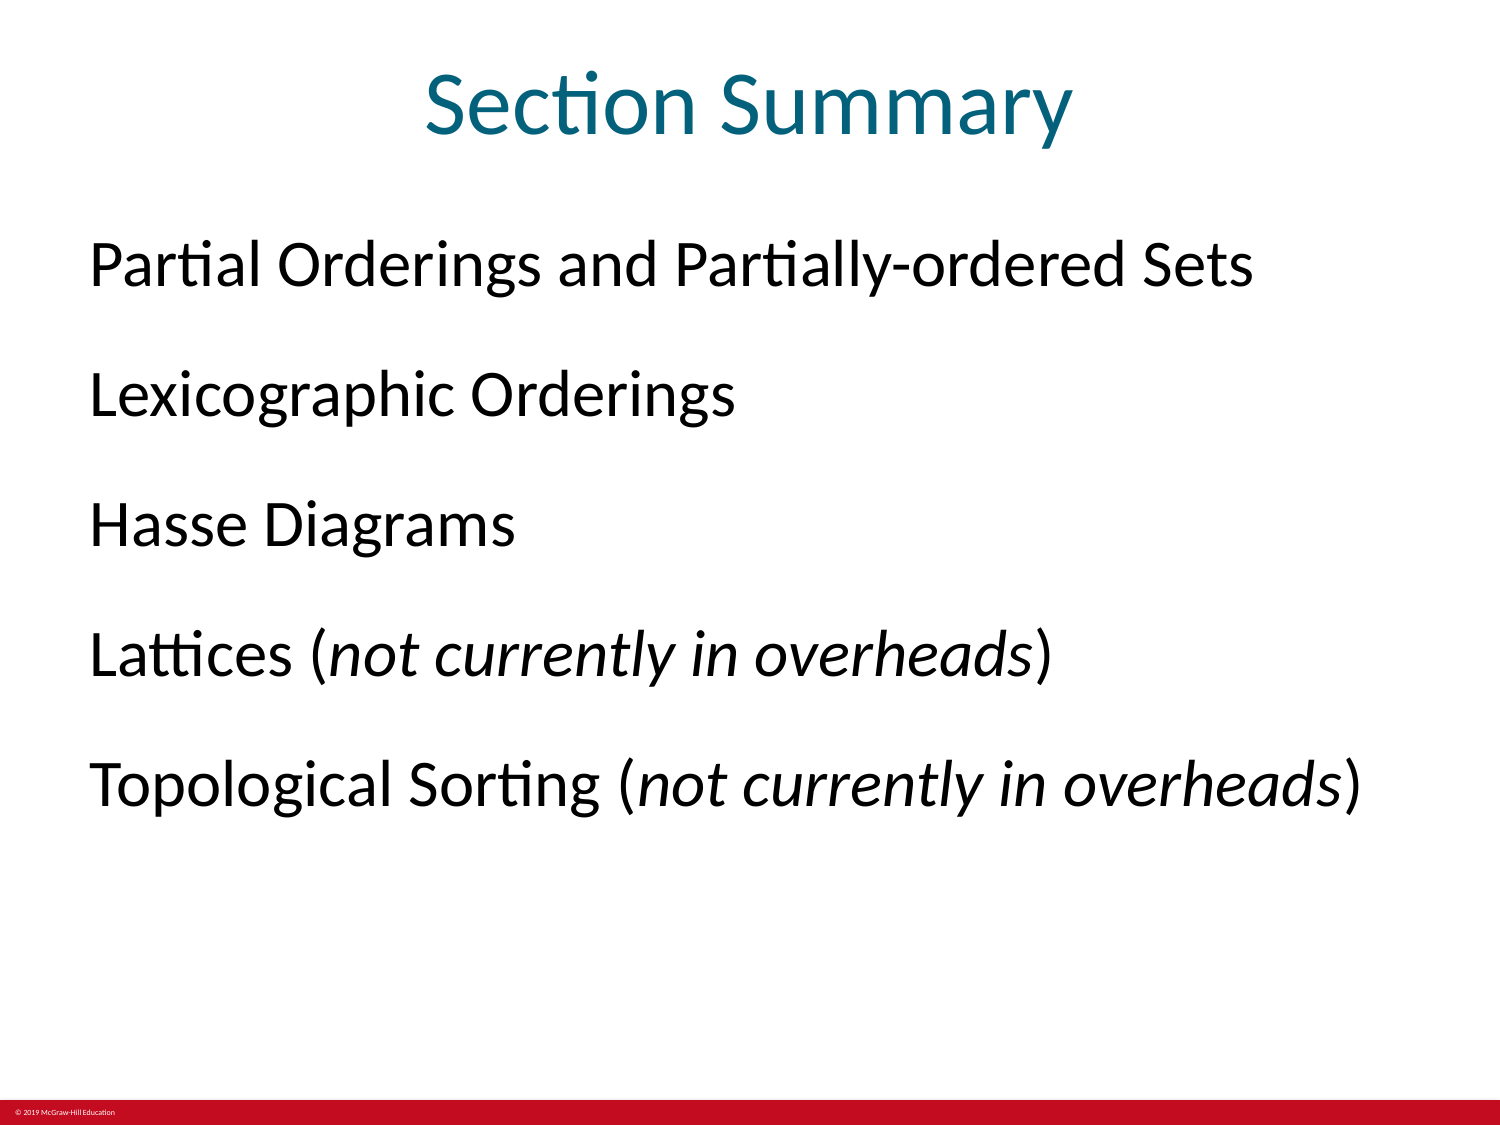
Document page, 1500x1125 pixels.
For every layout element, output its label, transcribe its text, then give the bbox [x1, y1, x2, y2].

list Partial Orderings and Partially-ordered Sets Lexicographic Orderings Hasse Diagrams Lattices (not currently in overheads) Topological Sorting (not currently in overheads) [75, 212, 1440, 1075]
title Section Summary [0, 0, 1500, 195]
